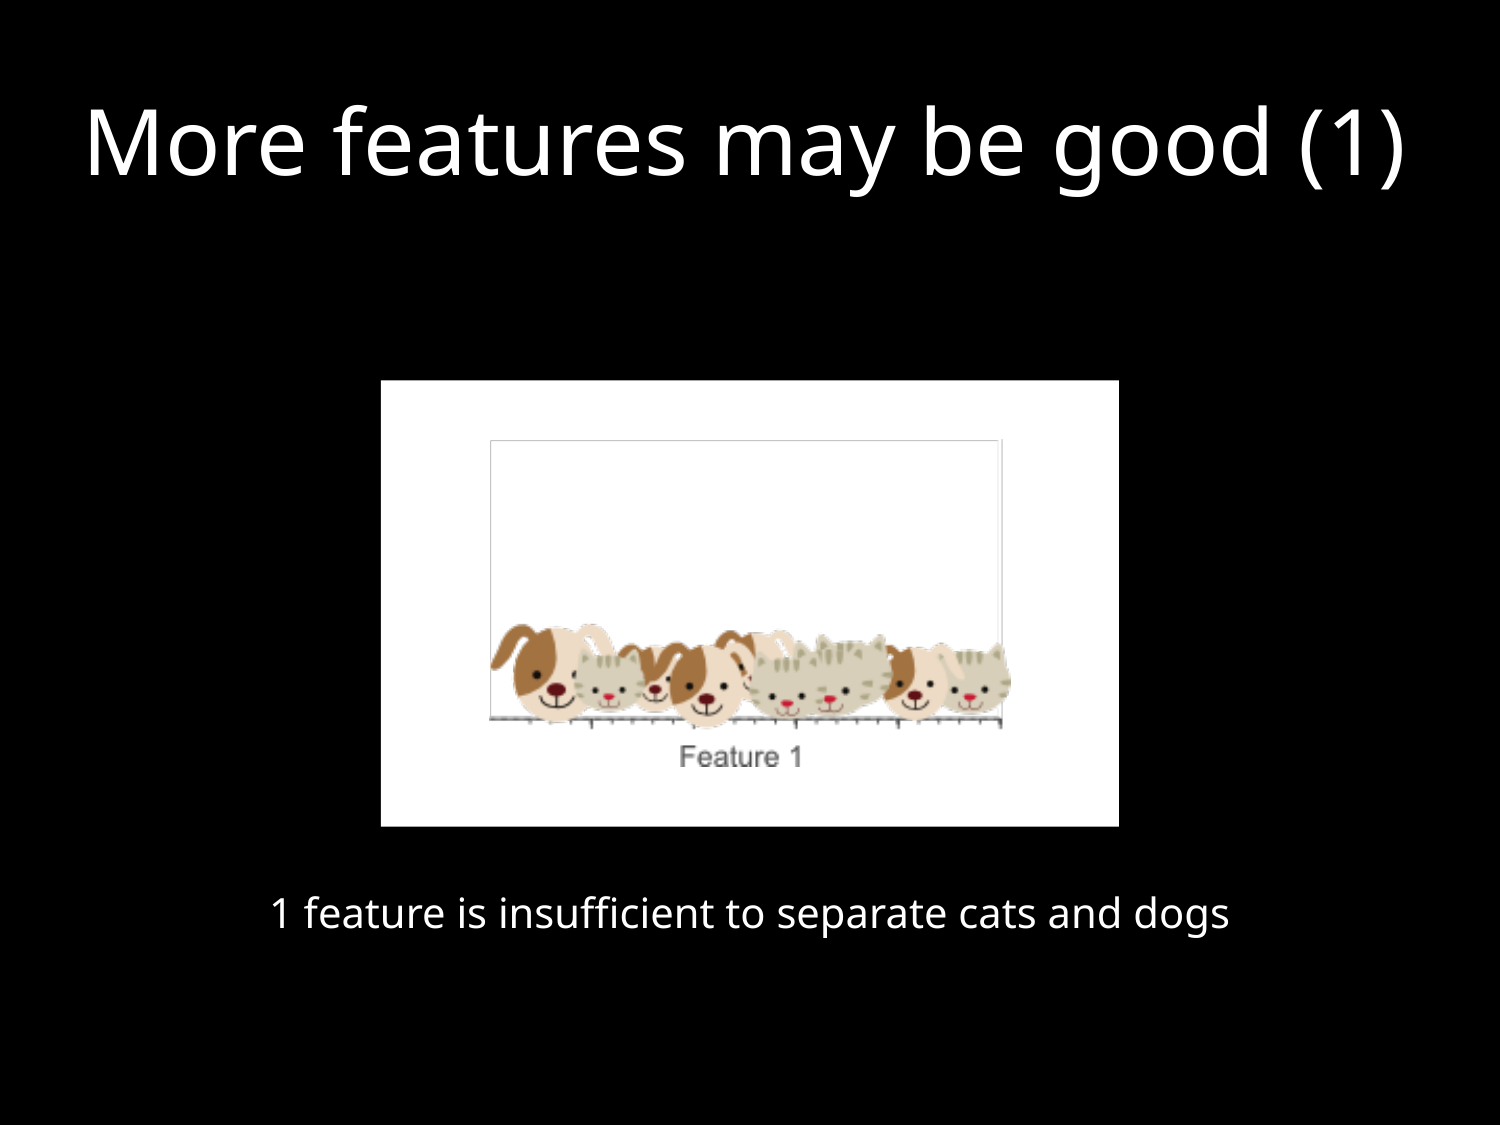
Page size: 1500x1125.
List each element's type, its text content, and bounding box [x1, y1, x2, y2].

title More features may be good (1) [0, 14, 1496, 263]
text_box 1 feature is insufficient to separate cats and dogs [261, 879, 1239, 945]
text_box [380, 380, 1120, 827]
